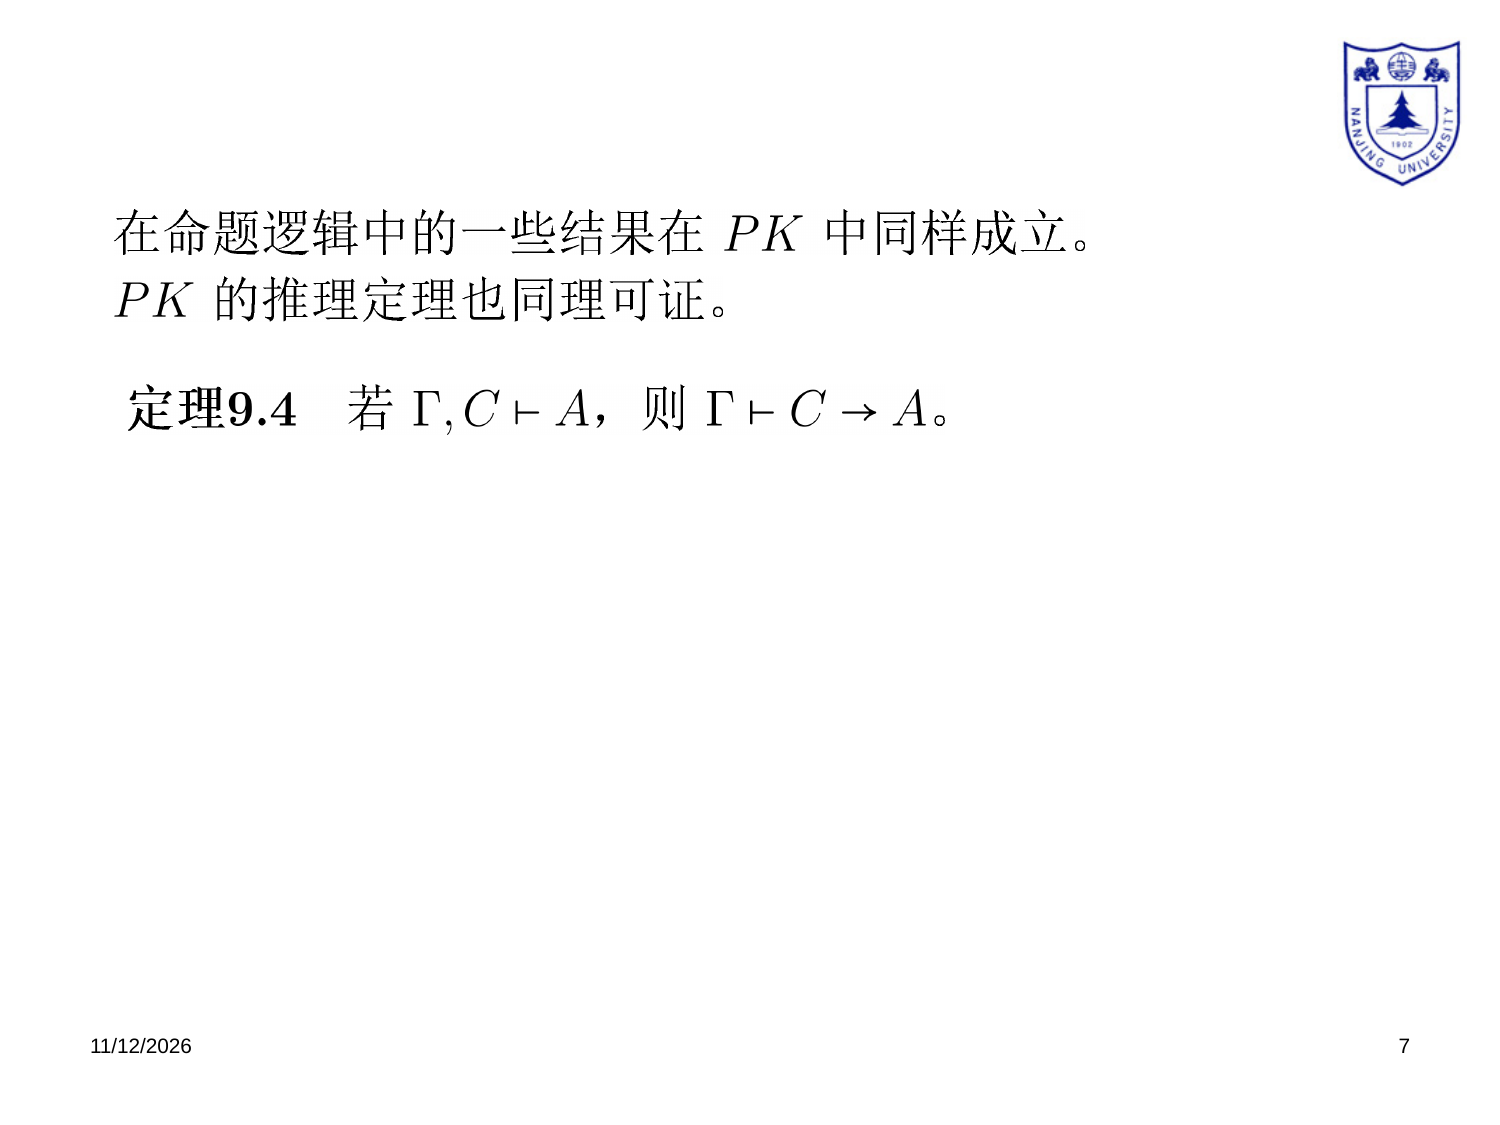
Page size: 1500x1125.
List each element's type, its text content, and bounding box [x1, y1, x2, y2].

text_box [112, 205, 1087, 263]
picture [1337, 37, 1467, 189]
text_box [112, 272, 725, 330]
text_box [125, 380, 947, 438]
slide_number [75, 1025, 425, 1100]
slide_number 7 [1074, 1025, 1425, 1100]
